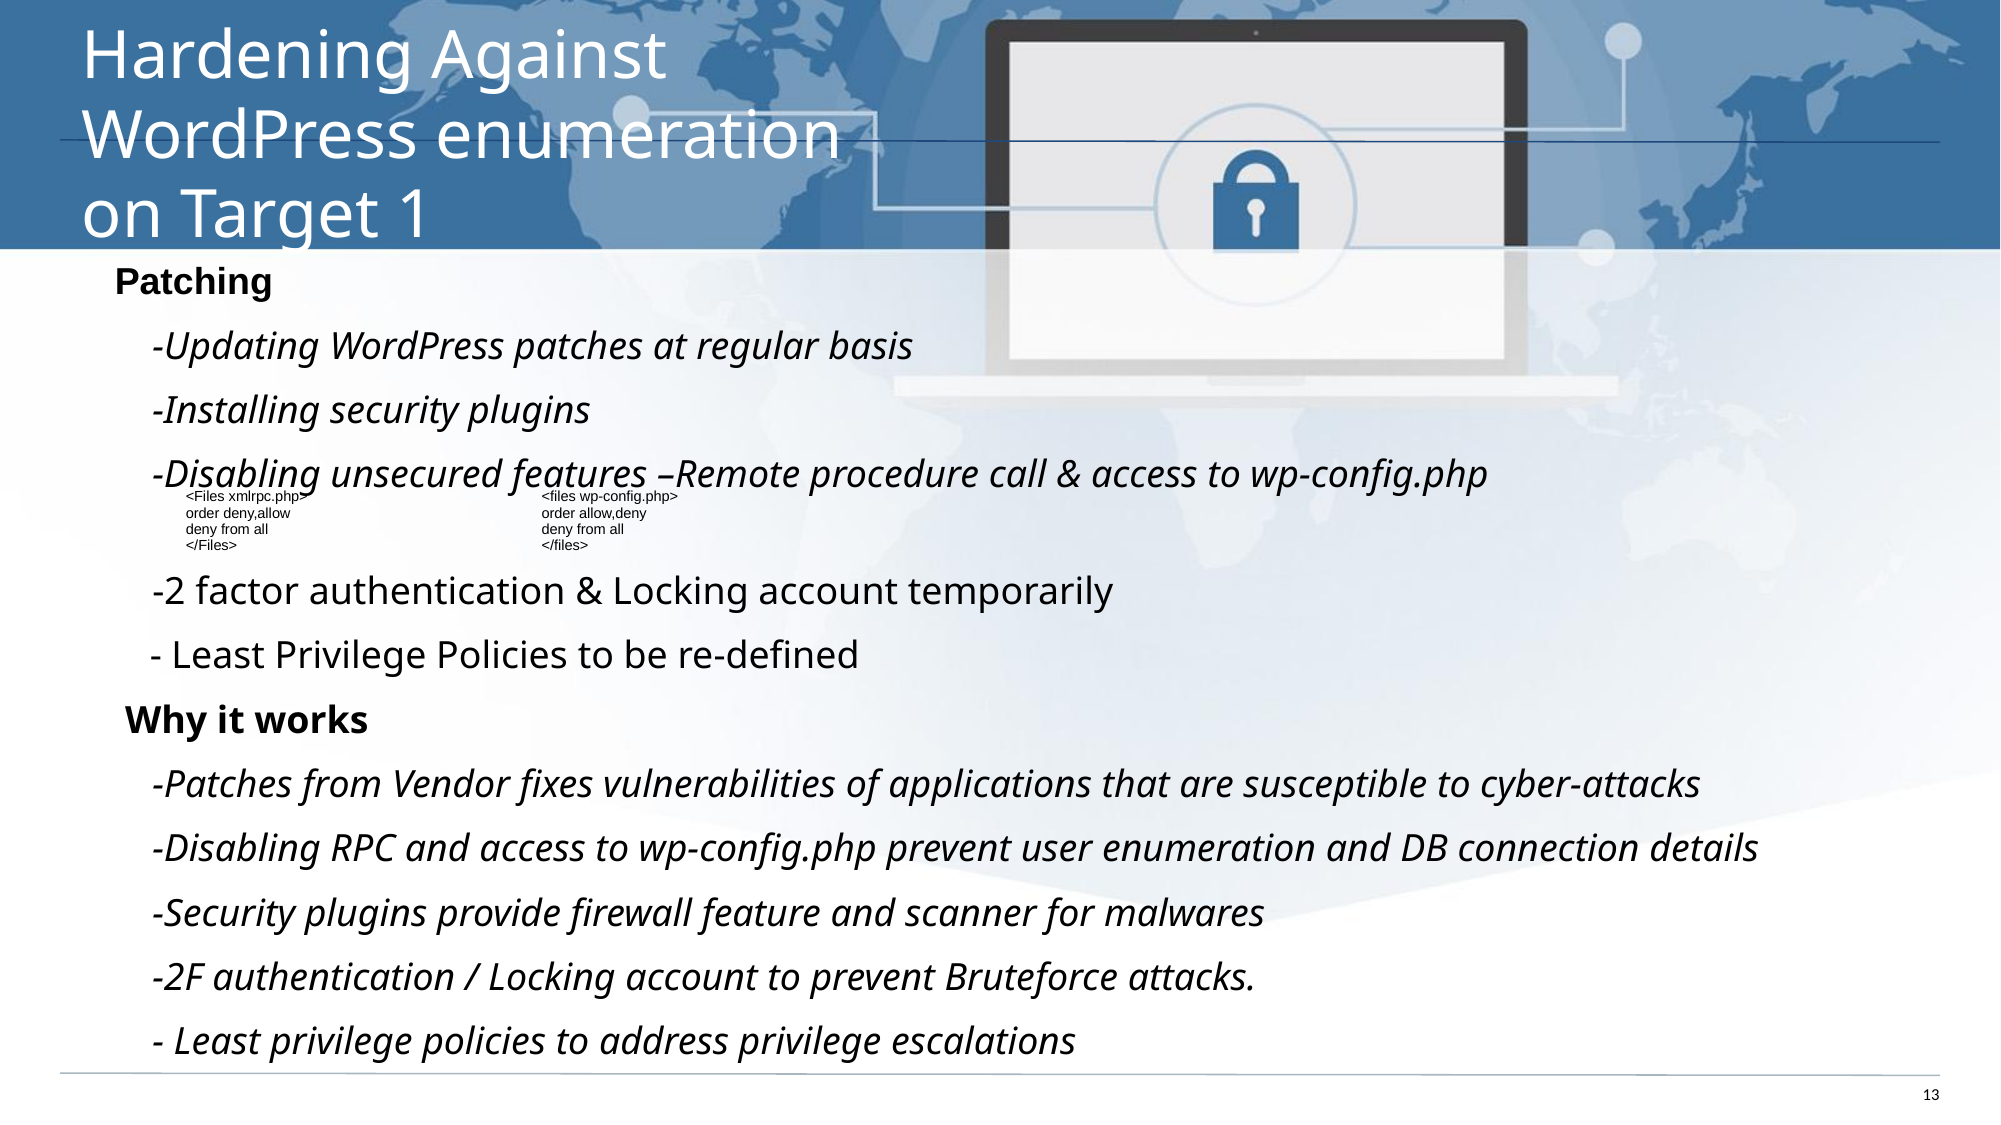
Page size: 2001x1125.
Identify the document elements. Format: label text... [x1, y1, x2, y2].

table_header <files wp-config.php> order allow,deny deny from all </files> [534, 485, 890, 563]
table_header [890, 485, 1246, 563]
title Hardening Against WordPress enumeration on Target 1 [0, 0, 908, 89]
text_box Patching -Updating WordPress patches at regular basis -Installing security plugins -Disabling unsecured features –Remote procedure call & access to wp-config.php -2 factor authentication & Locking account temporarily - Least Privilege Policies to be re-defined Why it works -Patches from Vendor fixes vulnerabilities of applications that are susceptible to cyber-attacks -Disabling RPC and access to wp-config.php prevent user enumeration and DB connection details -Security plugins provide firewall feature and scanner for malwares -2F authentication / Locking account to prevent Bruteforce attacks. - Least privilege policies to address privilege escalations [66, 243, 1963, 1070]
table_header <Files xmlrpc.php> order deny,allow deny from all </Files> [178, 485, 534, 563]
picture [0, 0, 2001, 1125]
slide_number 13 [1882, 1084, 1940, 1108]
